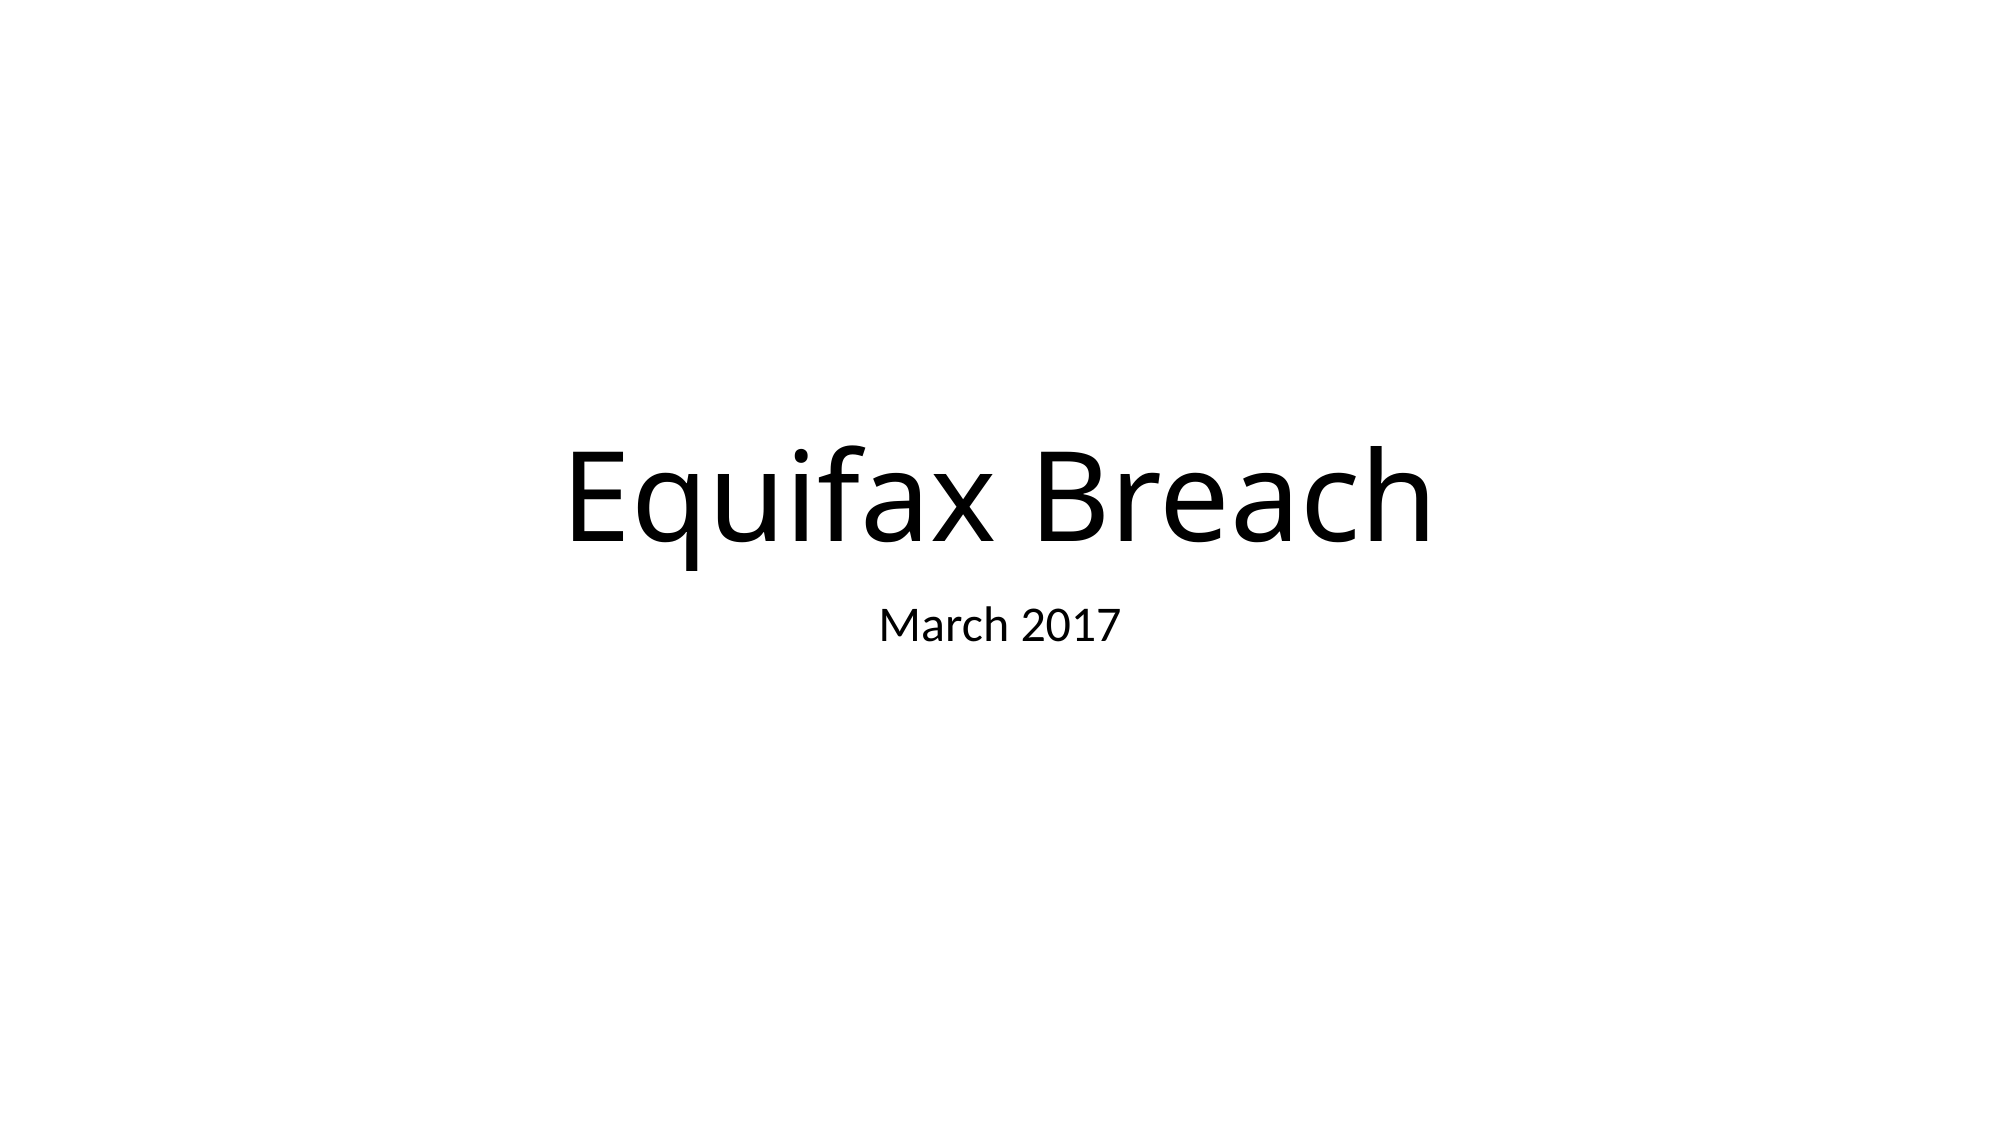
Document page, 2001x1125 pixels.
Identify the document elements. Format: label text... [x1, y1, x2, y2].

title Equifax Breach [249, 184, 1750, 576]
subtitle March 2017 [249, 590, 1750, 863]
